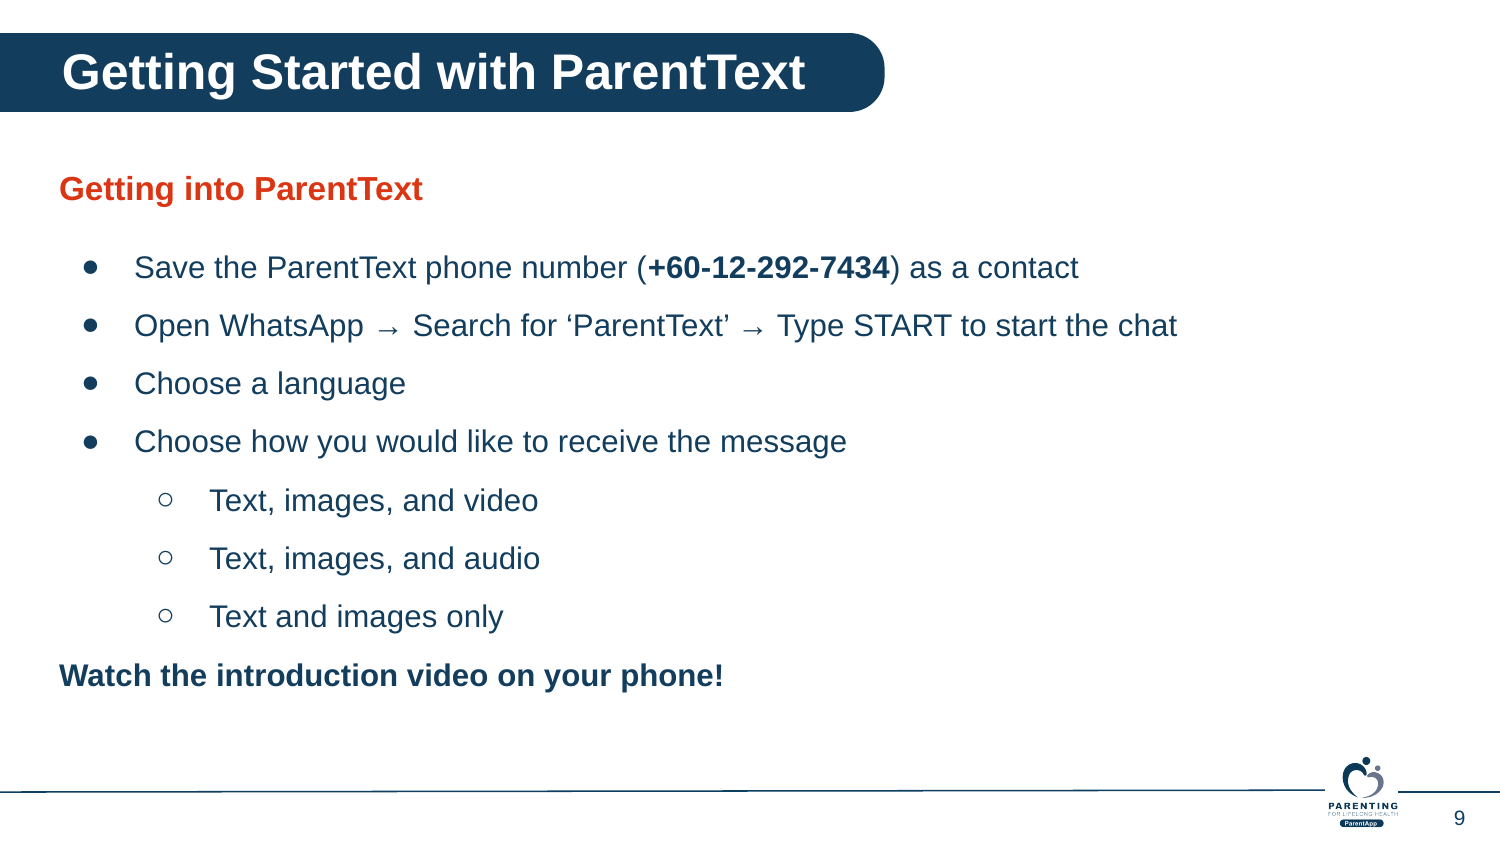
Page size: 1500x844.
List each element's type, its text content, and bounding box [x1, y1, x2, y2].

text_box [0, 33, 866, 112]
picture [1328, 756, 1398, 828]
text_box Getting into ParentText Save the ParentText phone number (+60-12-292-7434) as a contact Open WhatsApp → Search for ‘ParentText’ → Type START to start the chat Choose a language Choose how you would like to receive the message Text, images, and video Text, images, and audio Text and images only Watch the introduction video on your phone! [44, 159, 1390, 700]
text_box Getting Started with ParentText [46, 32, 1500, 108]
